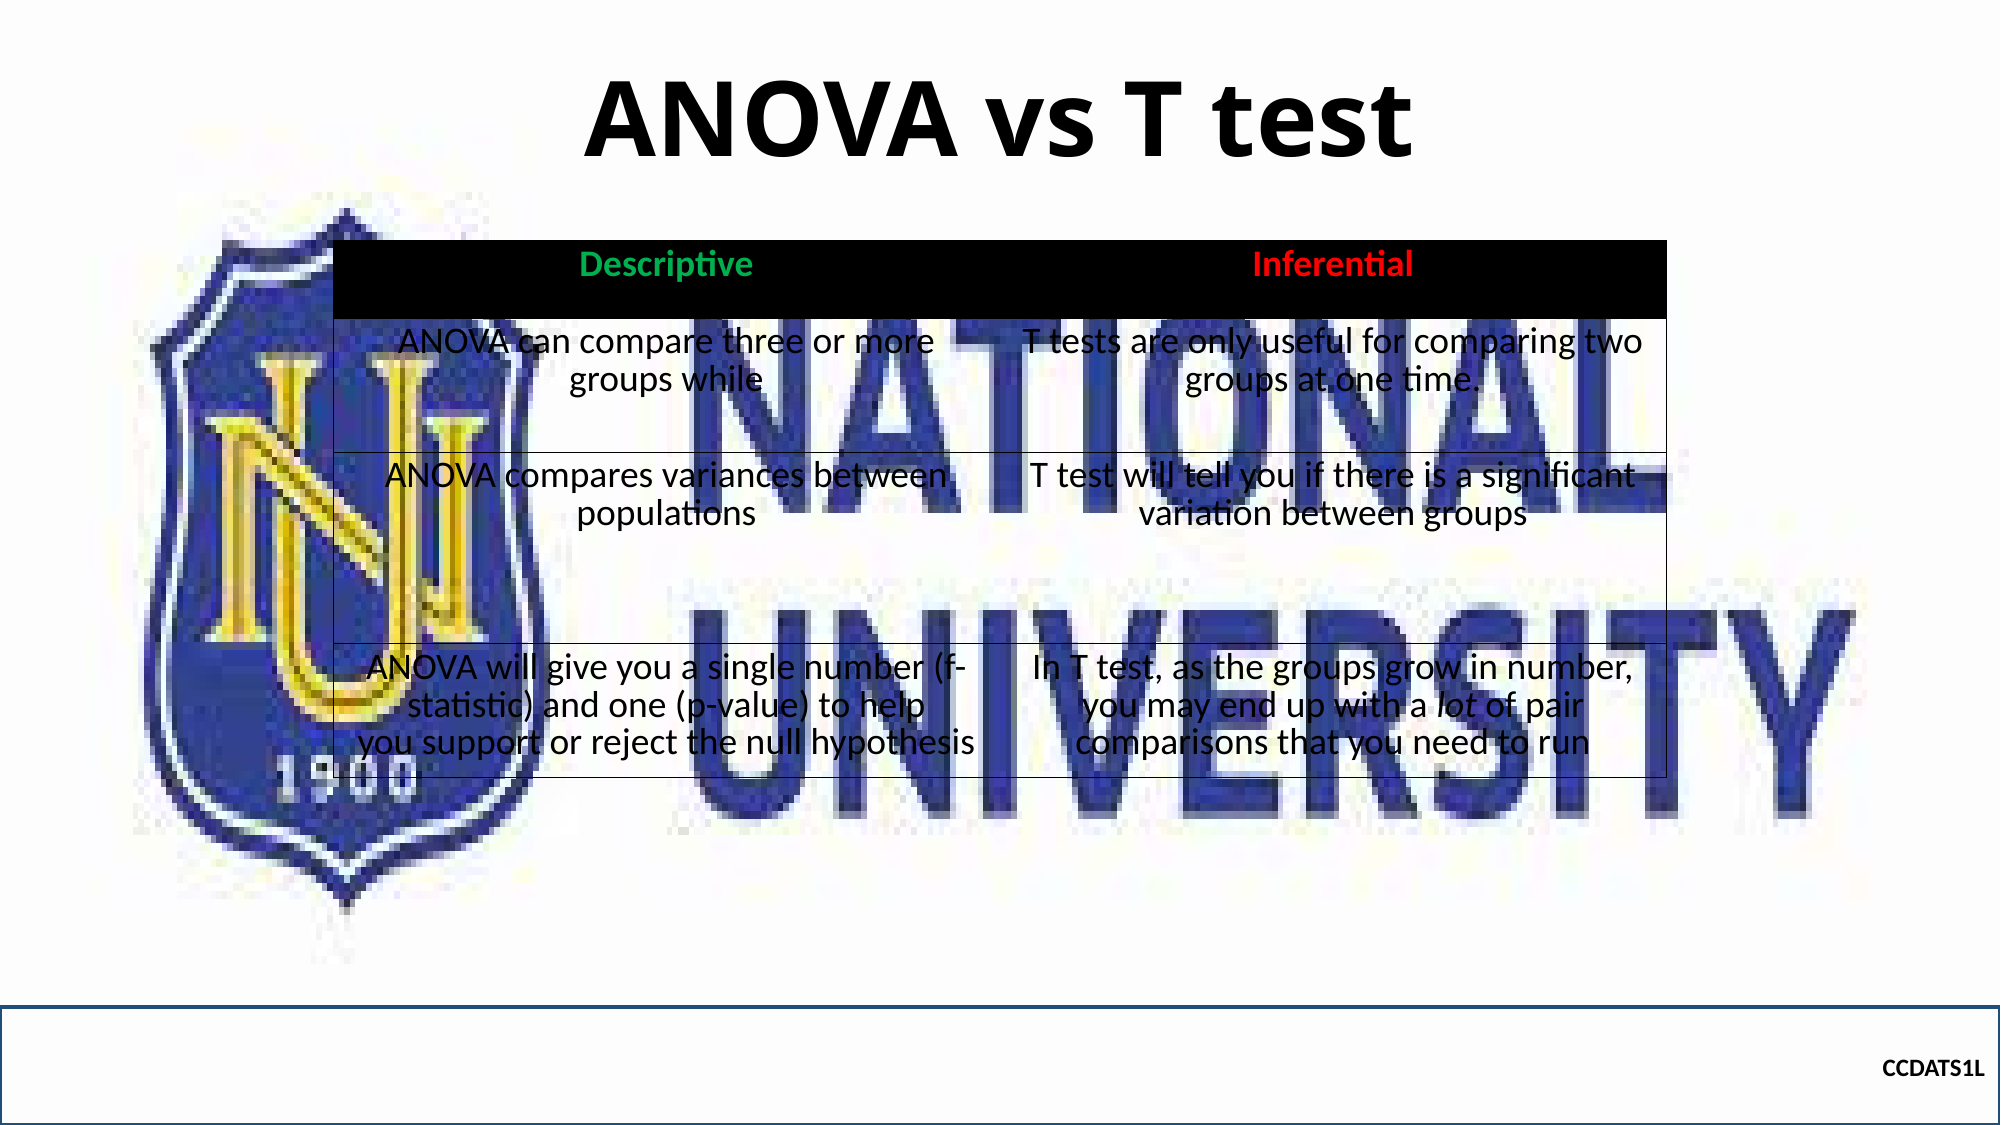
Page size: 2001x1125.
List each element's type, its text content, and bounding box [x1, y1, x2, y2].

table_cell ANOVA will give you a single number (f-statistic) and one (p-value) to help you support or reject the null hypothesis [334, 644, 1000, 777]
table_cell T test will tell you if there is a significant variation between groups [1000, 453, 1666, 643]
table_cell ANOVA compares variances between populations [334, 453, 1000, 643]
picture [0, 0, 2000, 1007]
table_header Inferential [1000, 241, 1666, 318]
table_header Descriptive [334, 241, 1000, 318]
text_box [249, 248, 1750, 953]
table_cell T tests are only useful for comparing two groups at one time. [1000, 319, 1666, 452]
footer CCDATS1L [0, 1007, 2000, 1125]
title ANOVA vs T test [185, 68, 1815, 187]
table_cell In T test, as the groups grow in number, you may end up with a lot of pair comparisons that you need to run [1000, 644, 1666, 777]
table_cell ANOVA can compare three or more groups while [334, 319, 1000, 452]
